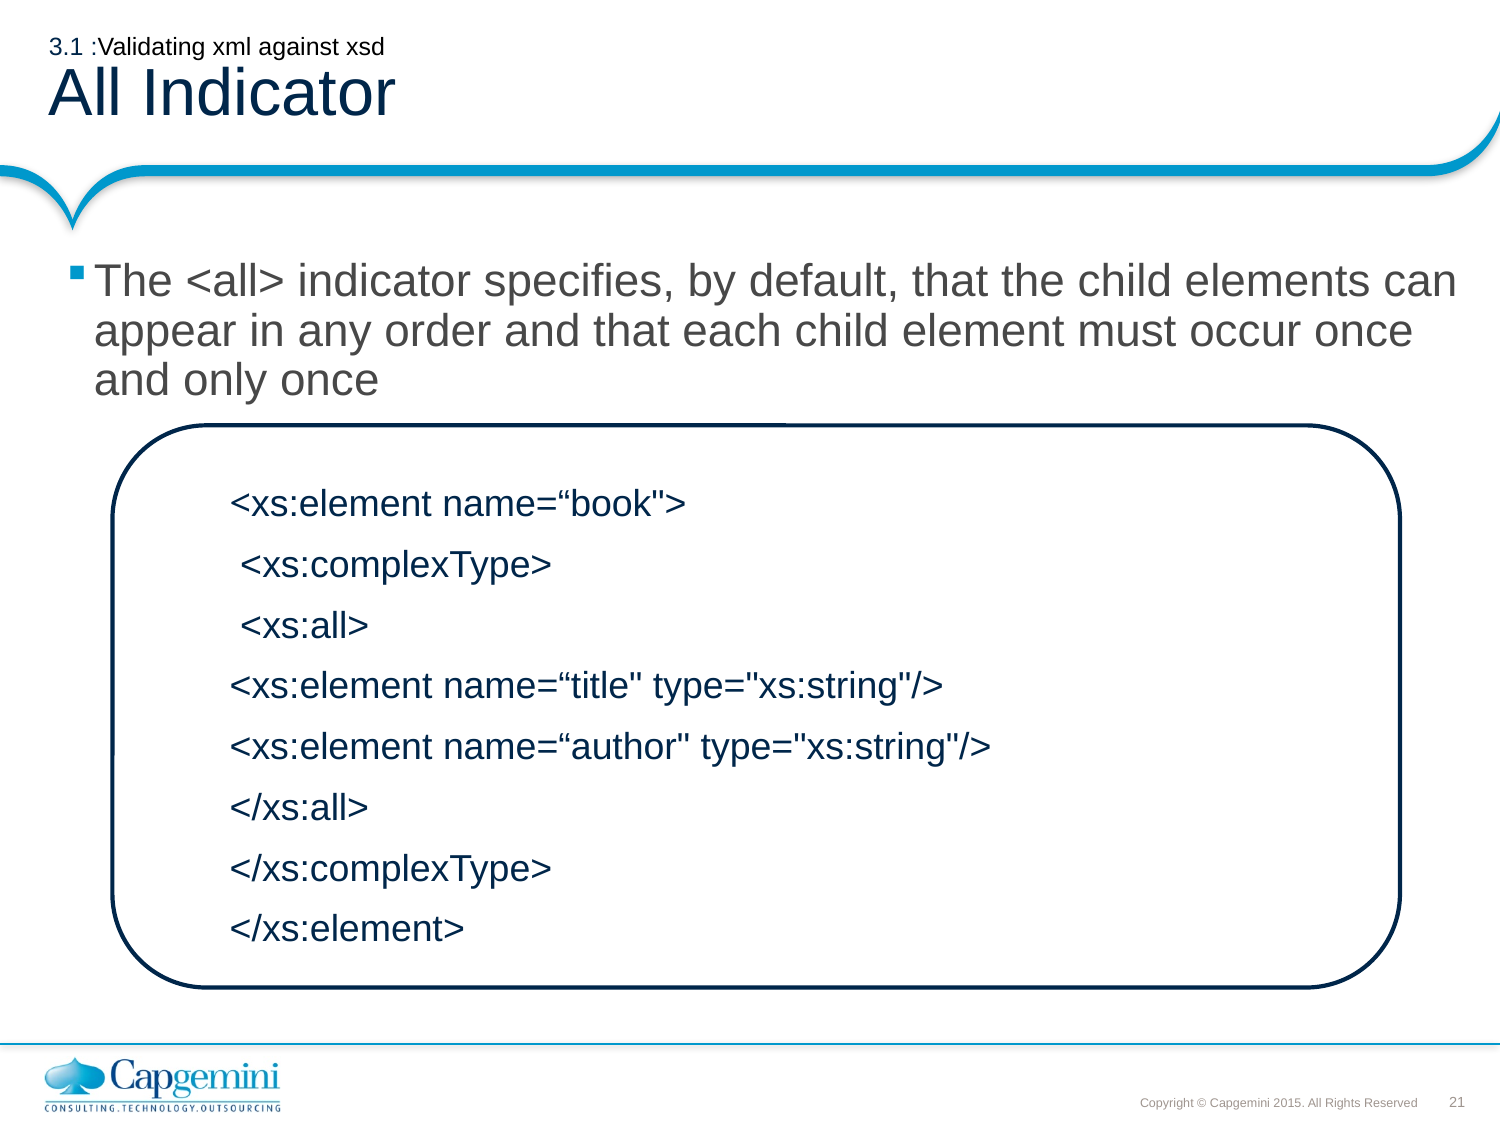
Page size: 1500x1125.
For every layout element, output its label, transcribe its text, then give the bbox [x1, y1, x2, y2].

title 3.1 :Validating xml against xsd All Indicator [0, 0, 1500, 165]
picture [44, 1056, 281, 1113]
list The <all> indicator specifies, by default, that the child elements can appear in any order and that each child element must occur once and only once [48, 245, 1500, 1007]
text_box <xs:element name=“book"> <xs:complexType> <xs:all> <xs:element name=“title" type="xs:string"/> <xs:element name=“author" type="xs:string"/> </xs:all> </xs:complexType> </xs:element> [110, 423, 1403, 990]
